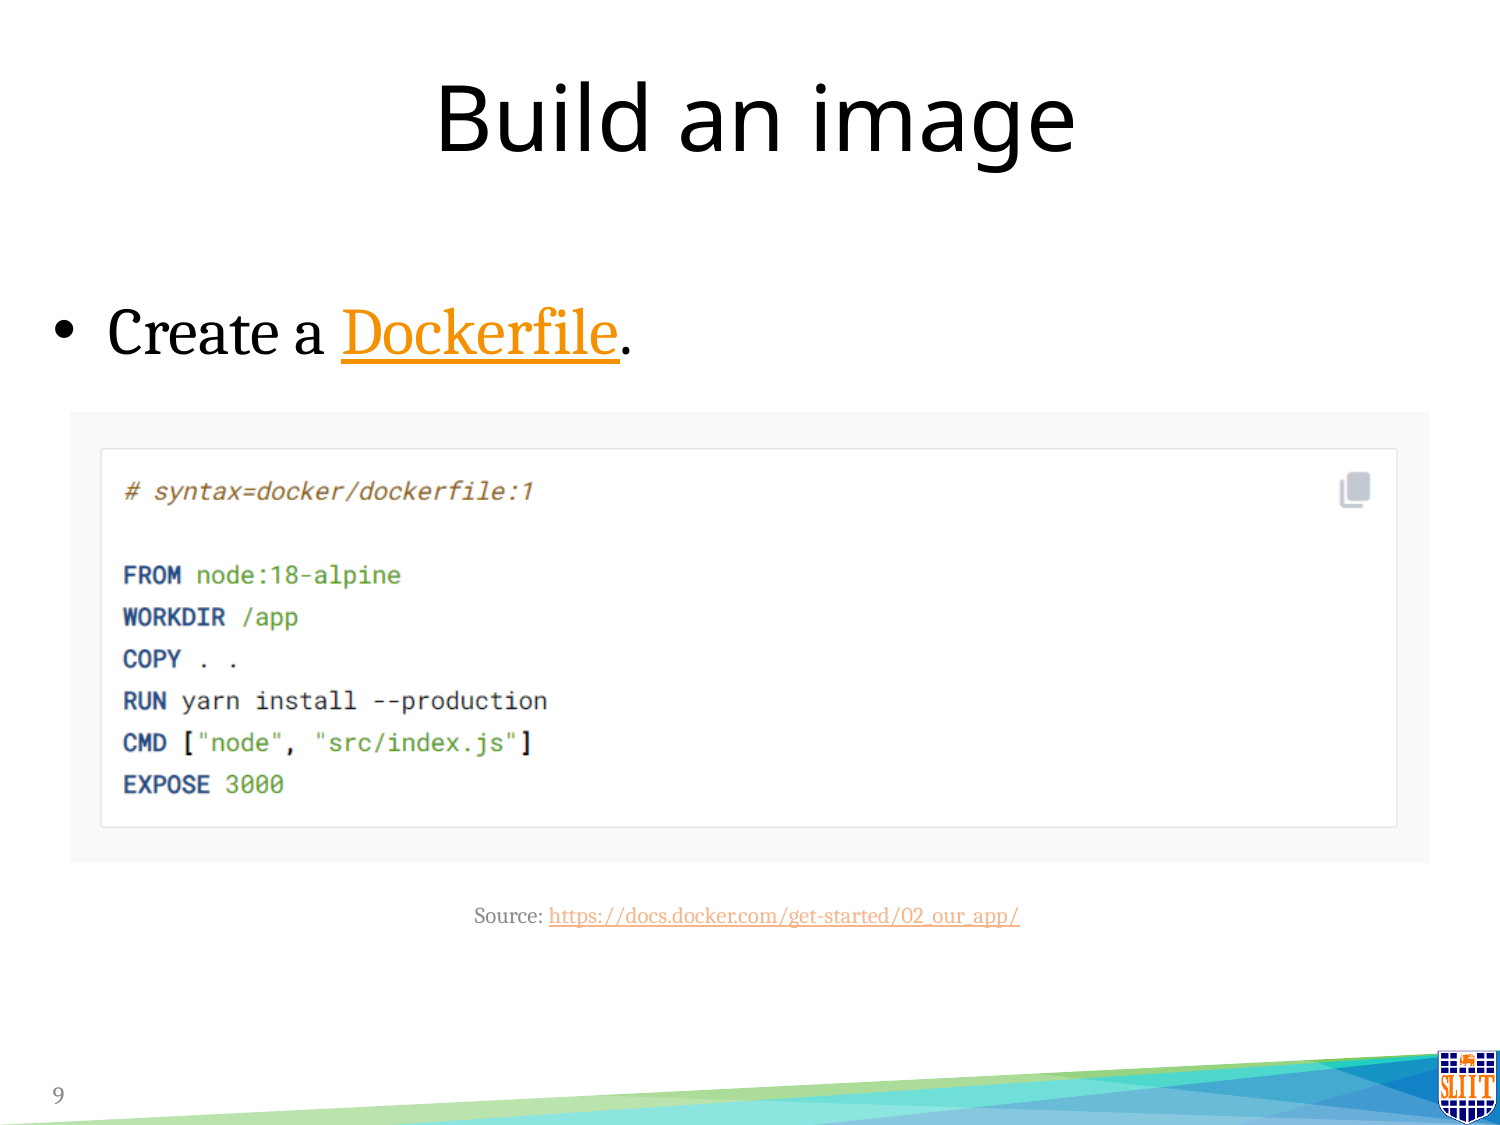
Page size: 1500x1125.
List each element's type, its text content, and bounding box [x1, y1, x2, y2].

text_box Source: https://docs.docker.com/get-started/02_our_app/ [56, 862, 1444, 966]
title Build an image [37, 50, 1475, 180]
picture [70, 412, 1430, 863]
slide_number 9 [37, 1065, 388, 1125]
picture [1437, 1050, 1497, 1125]
list Create a Dockerfile. [37, 187, 1475, 1038]
